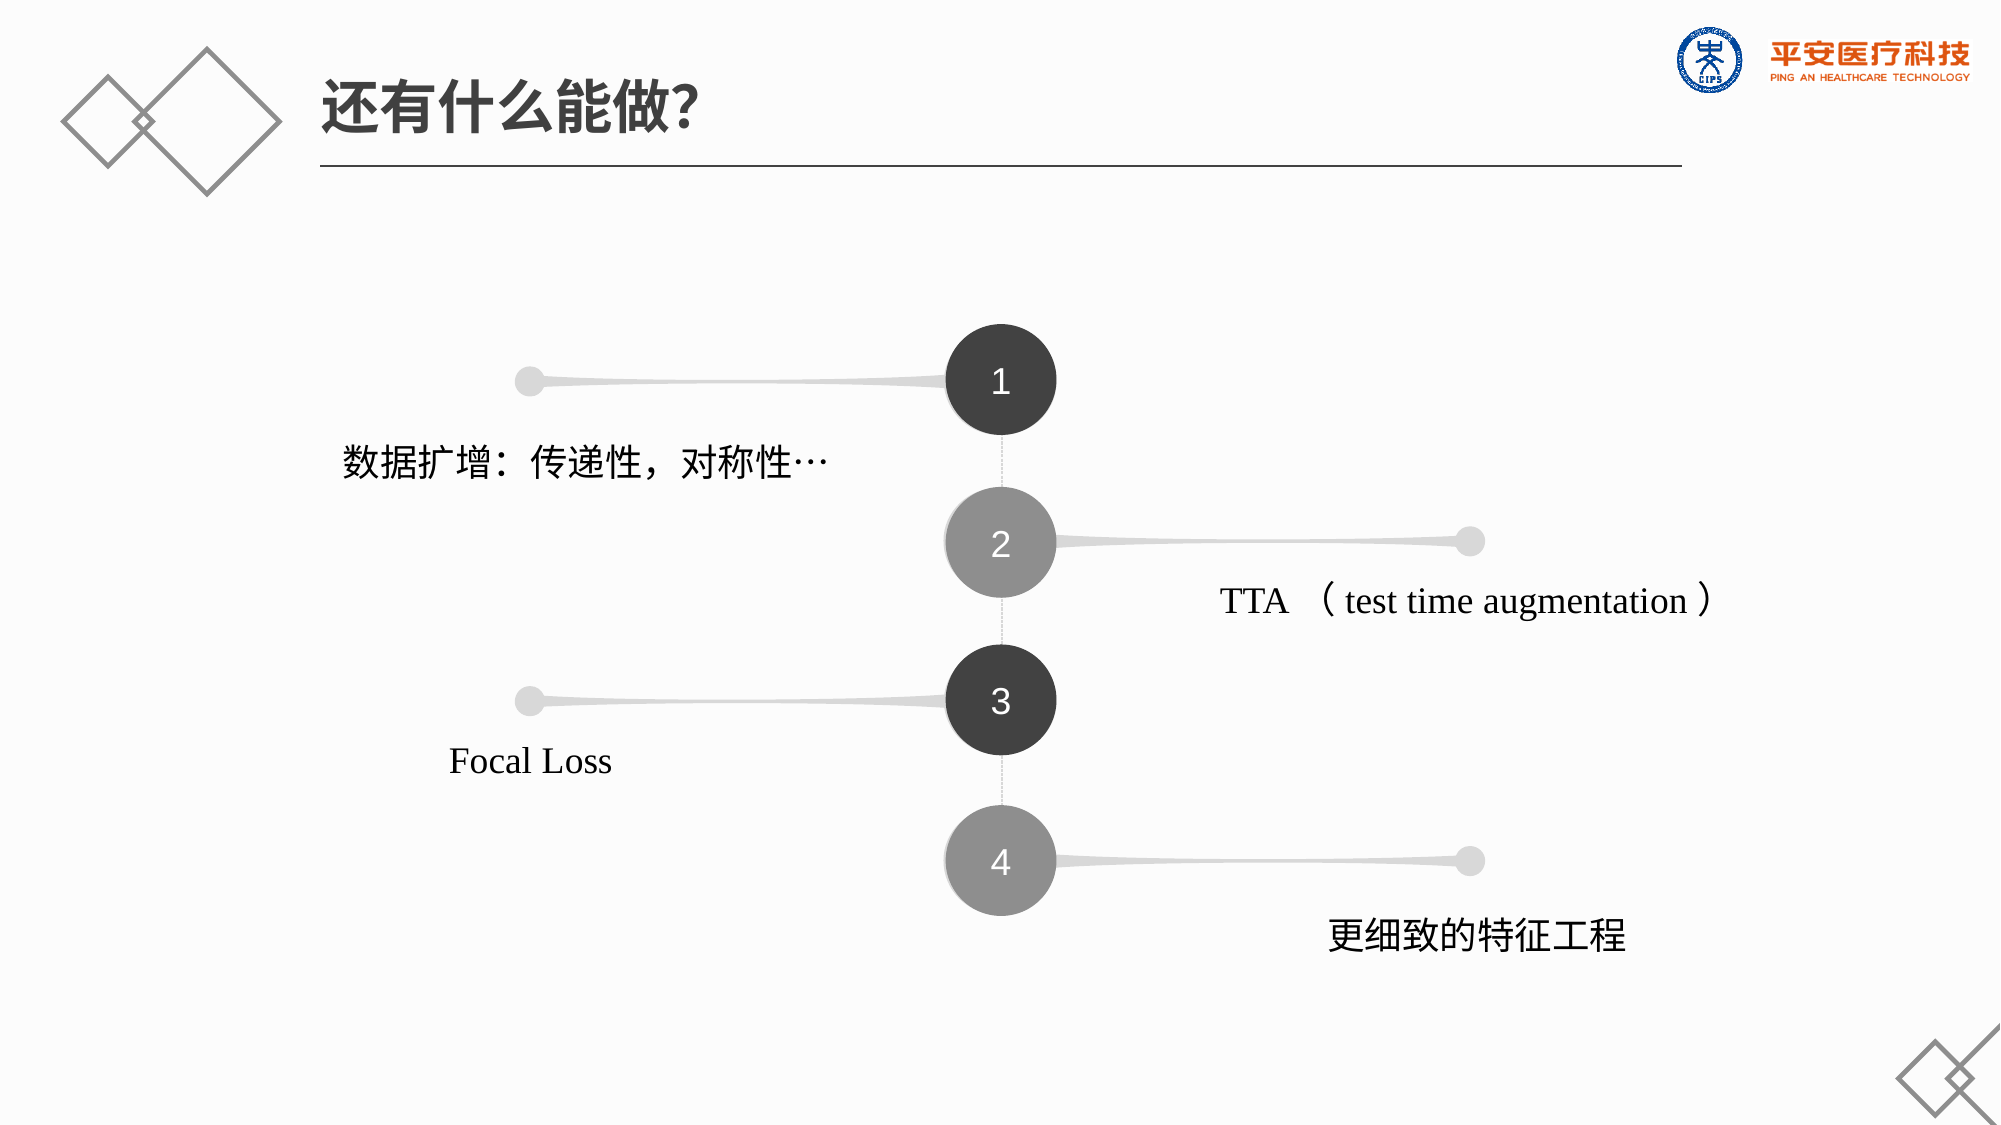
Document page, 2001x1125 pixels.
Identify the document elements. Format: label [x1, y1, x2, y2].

text_box [63, 49, 2000, 1125]
picture [1675, 26, 1744, 95]
text_box [514, 324, 1486, 917]
picture [1768, 39, 1973, 82]
